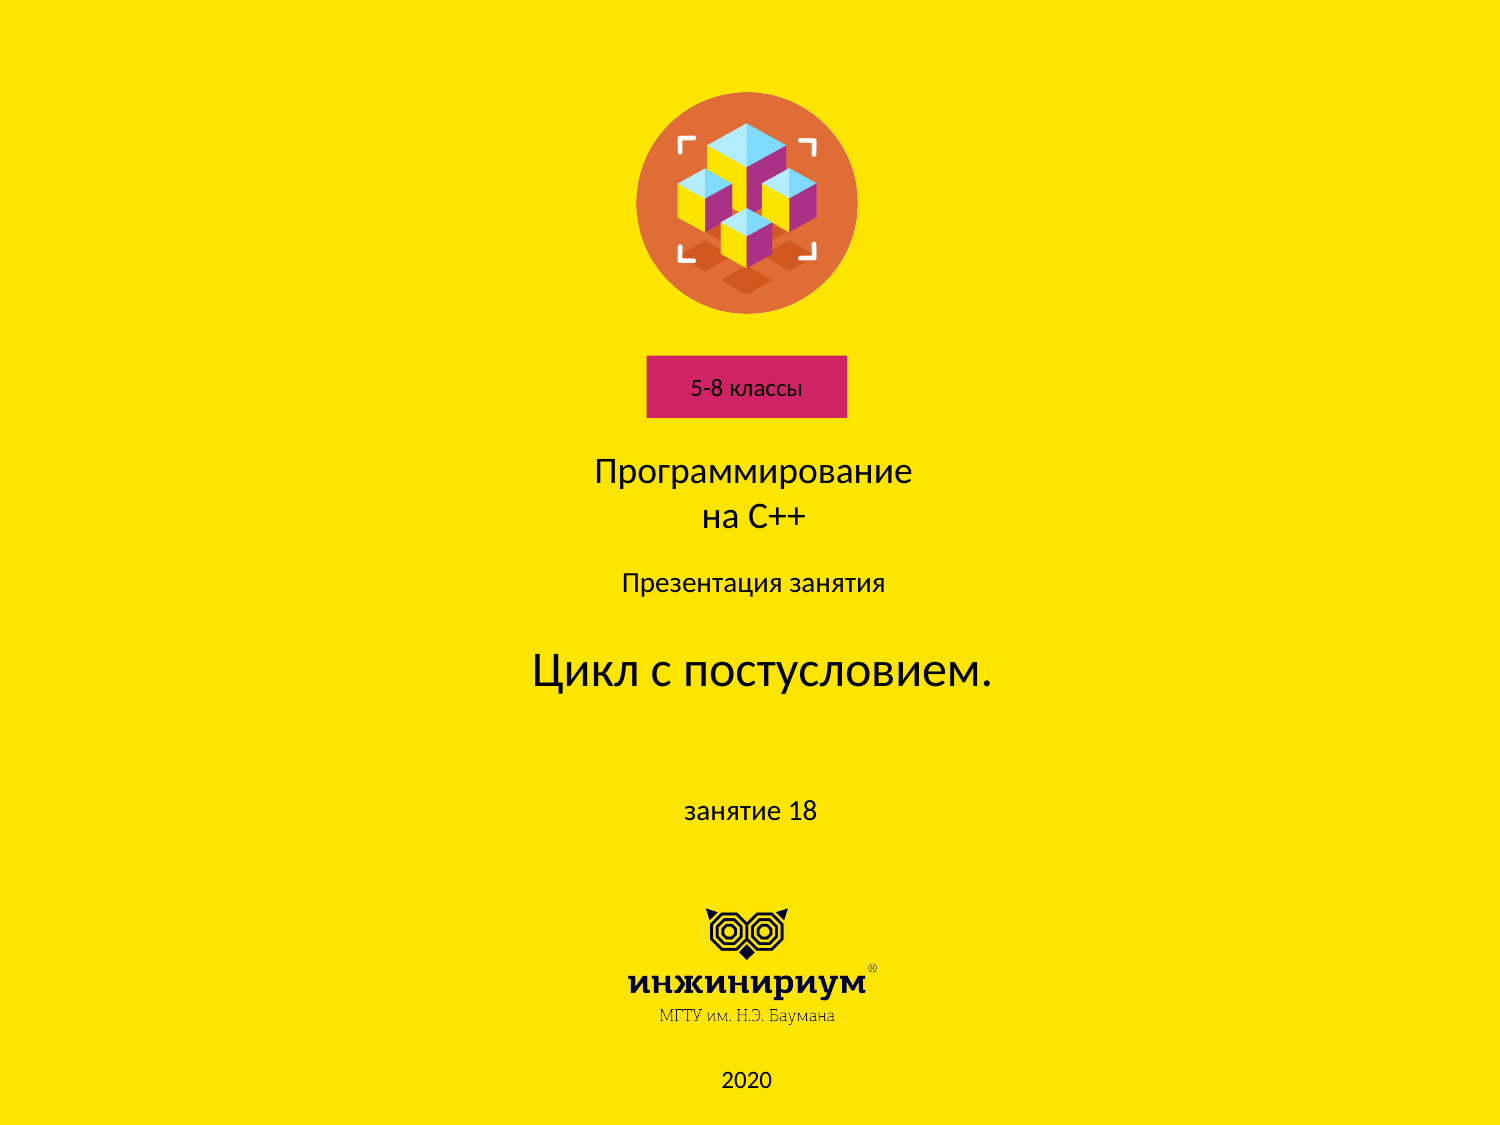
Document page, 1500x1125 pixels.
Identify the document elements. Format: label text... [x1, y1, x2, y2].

text_box Презентация занятия [540, 556, 967, 607]
picture [636, 92, 858, 314]
picture [627, 905, 877, 1025]
text_box 2020 [646, 1058, 848, 1099]
text_box занятие 18 [556, 783, 939, 834]
text_box Цикл с постусловием. [180, 628, 1368, 762]
text_box 5-8 классы [646, 355, 848, 418]
text_box Программирование на C++ [562, 438, 945, 544]
